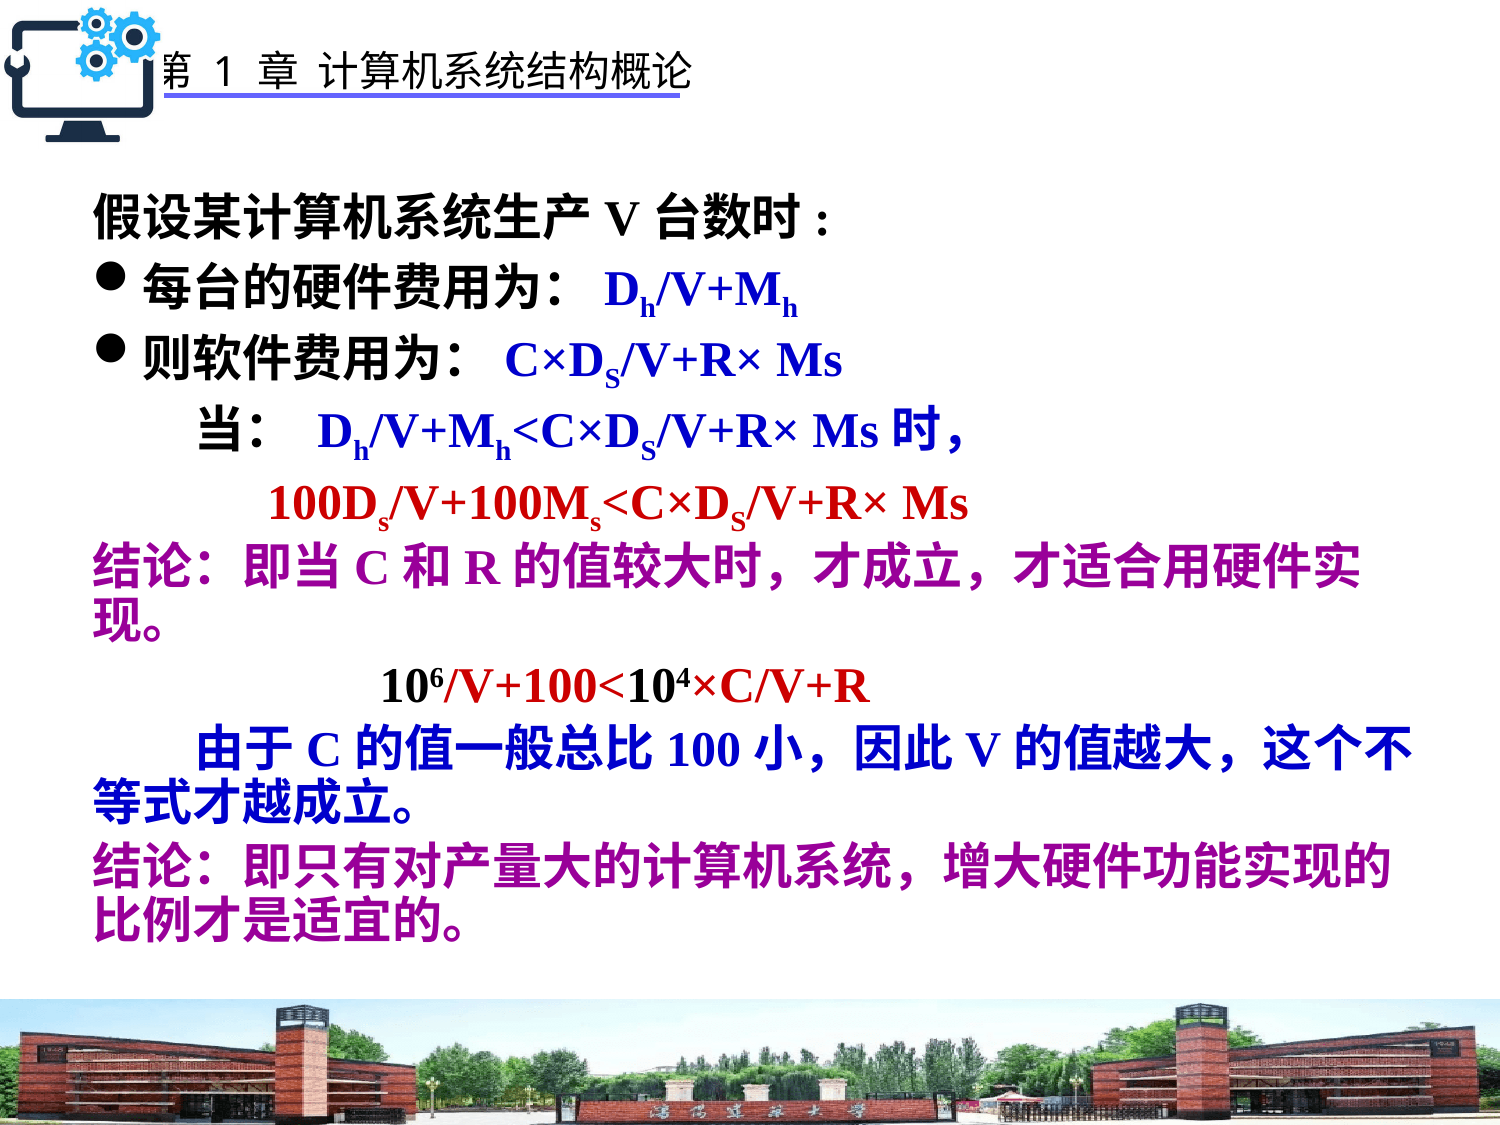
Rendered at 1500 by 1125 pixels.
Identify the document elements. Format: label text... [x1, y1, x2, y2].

picture [0, 999, 1500, 1125]
list 假设某计算机系统生产V台数时: 每台的硬件费用为：Dh/V+Mh 则软件费用为：C×DS/V+R× Ms 当： Dh/V+Mh<C×DS/V+R× Ms时， 100Ds/V+100Ms<C×DS/V+R× Ms 结论：即当C和R的值较大时，才成立，才适合用硬件实现。 106/V+100<104×C/V+R 由于C的值一般总比100小，因此V的值越大，这个不等式才越成立。 结论：即只有对产量大的计算机系统，增大硬件功能实现的比例才是适宜的。 [64, 184, 1436, 929]
picture [0, 0, 680, 149]
